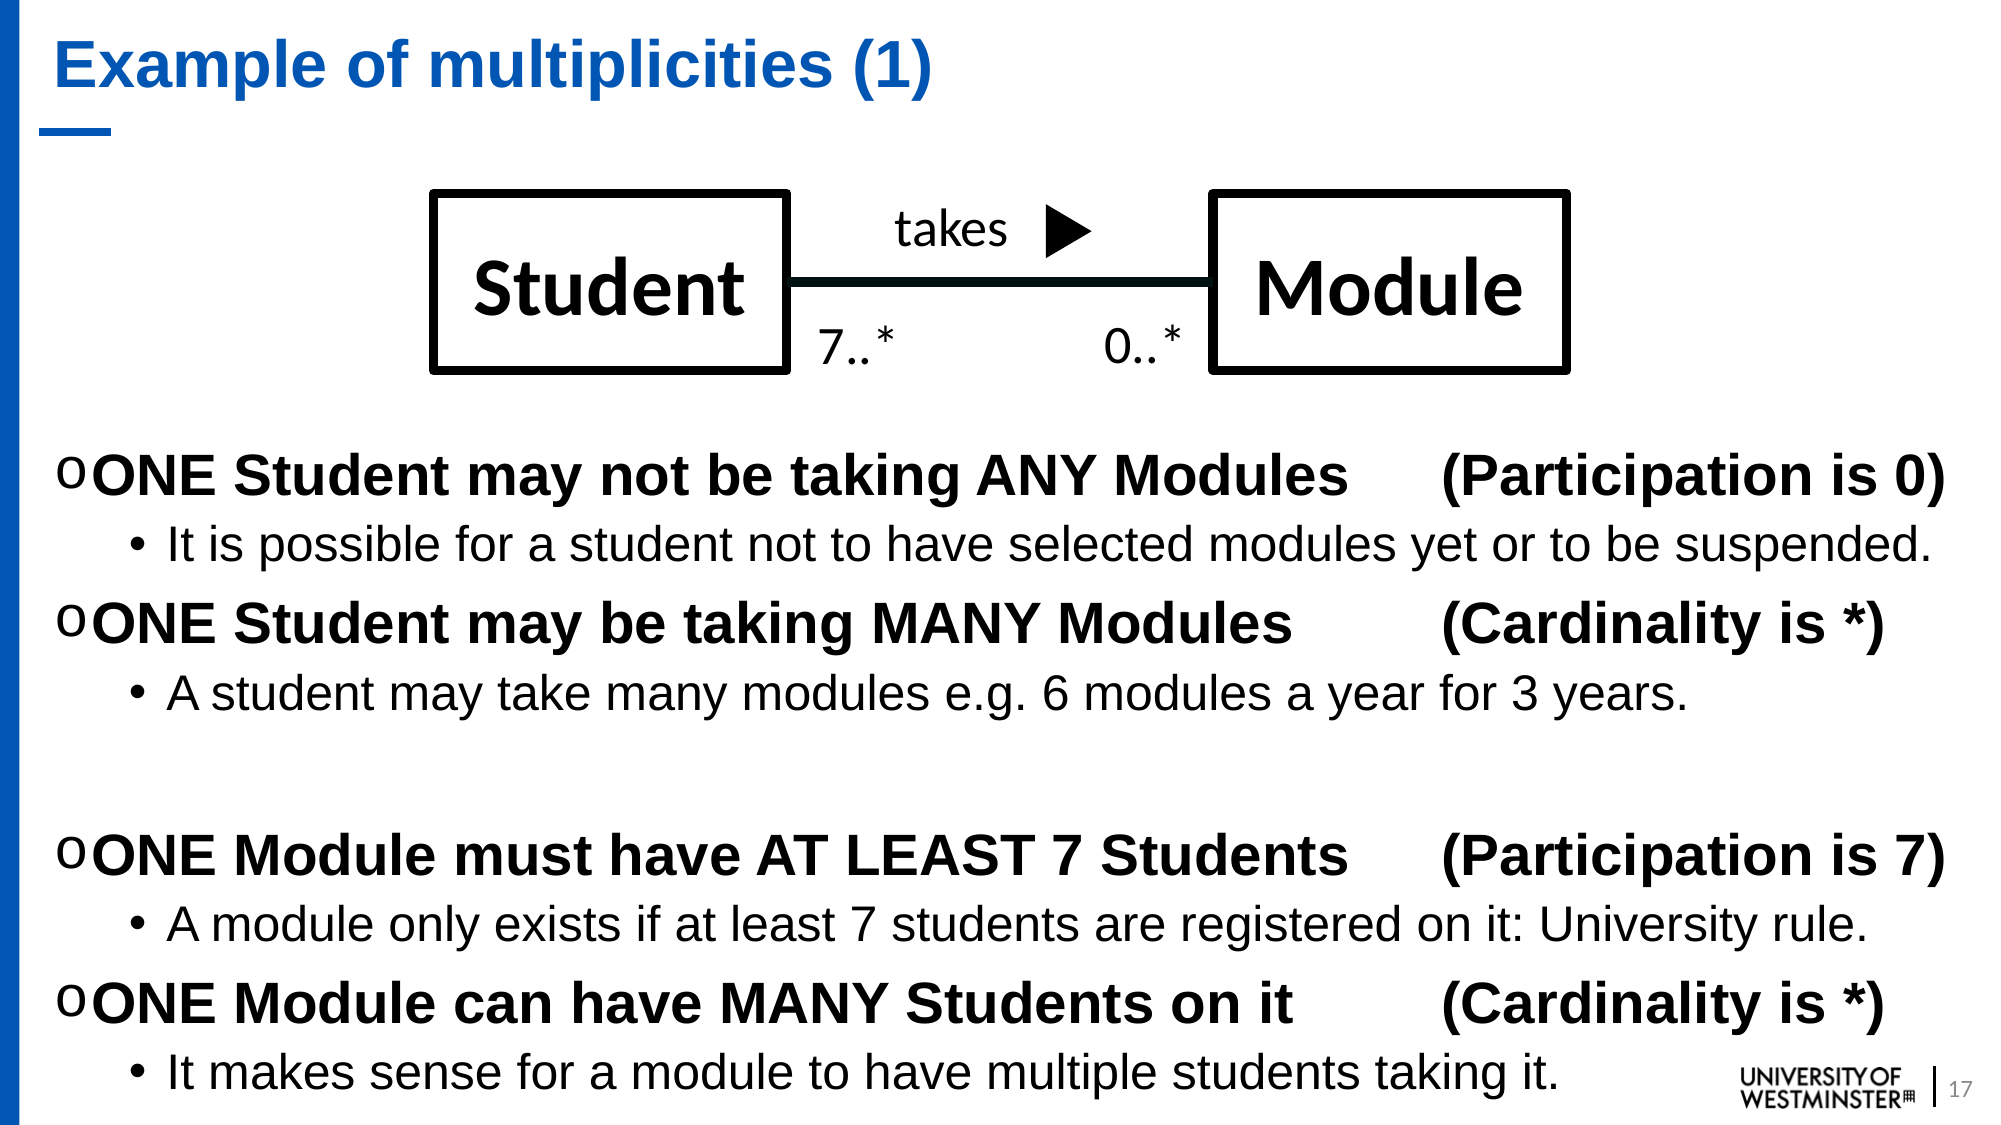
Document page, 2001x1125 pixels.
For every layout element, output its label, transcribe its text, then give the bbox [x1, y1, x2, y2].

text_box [433, 185, 1567, 384]
list ONE Student may not be taking ANY Modules (Participation is 0) It is possible for a student not to have selected modules yet or to be suspended. ONE Student may be taking MANY Modules (Cardinality is *) A student may take many modules e.g. 6 modules a year for 3 years. ONE Module must have AT LEAST 7 Students (Participation is 7) A module only exists if at least 7 students are registered on it: University rule. ONE Module can have MANY Students on it (Cardinality is *) It makes sense for a module to have multiple students taking it. [39, 438, 1981, 1112]
slide_number 17 [1925, 1057, 1989, 1118]
title Example of multiplicities (1) [39, 0, 1981, 132]
